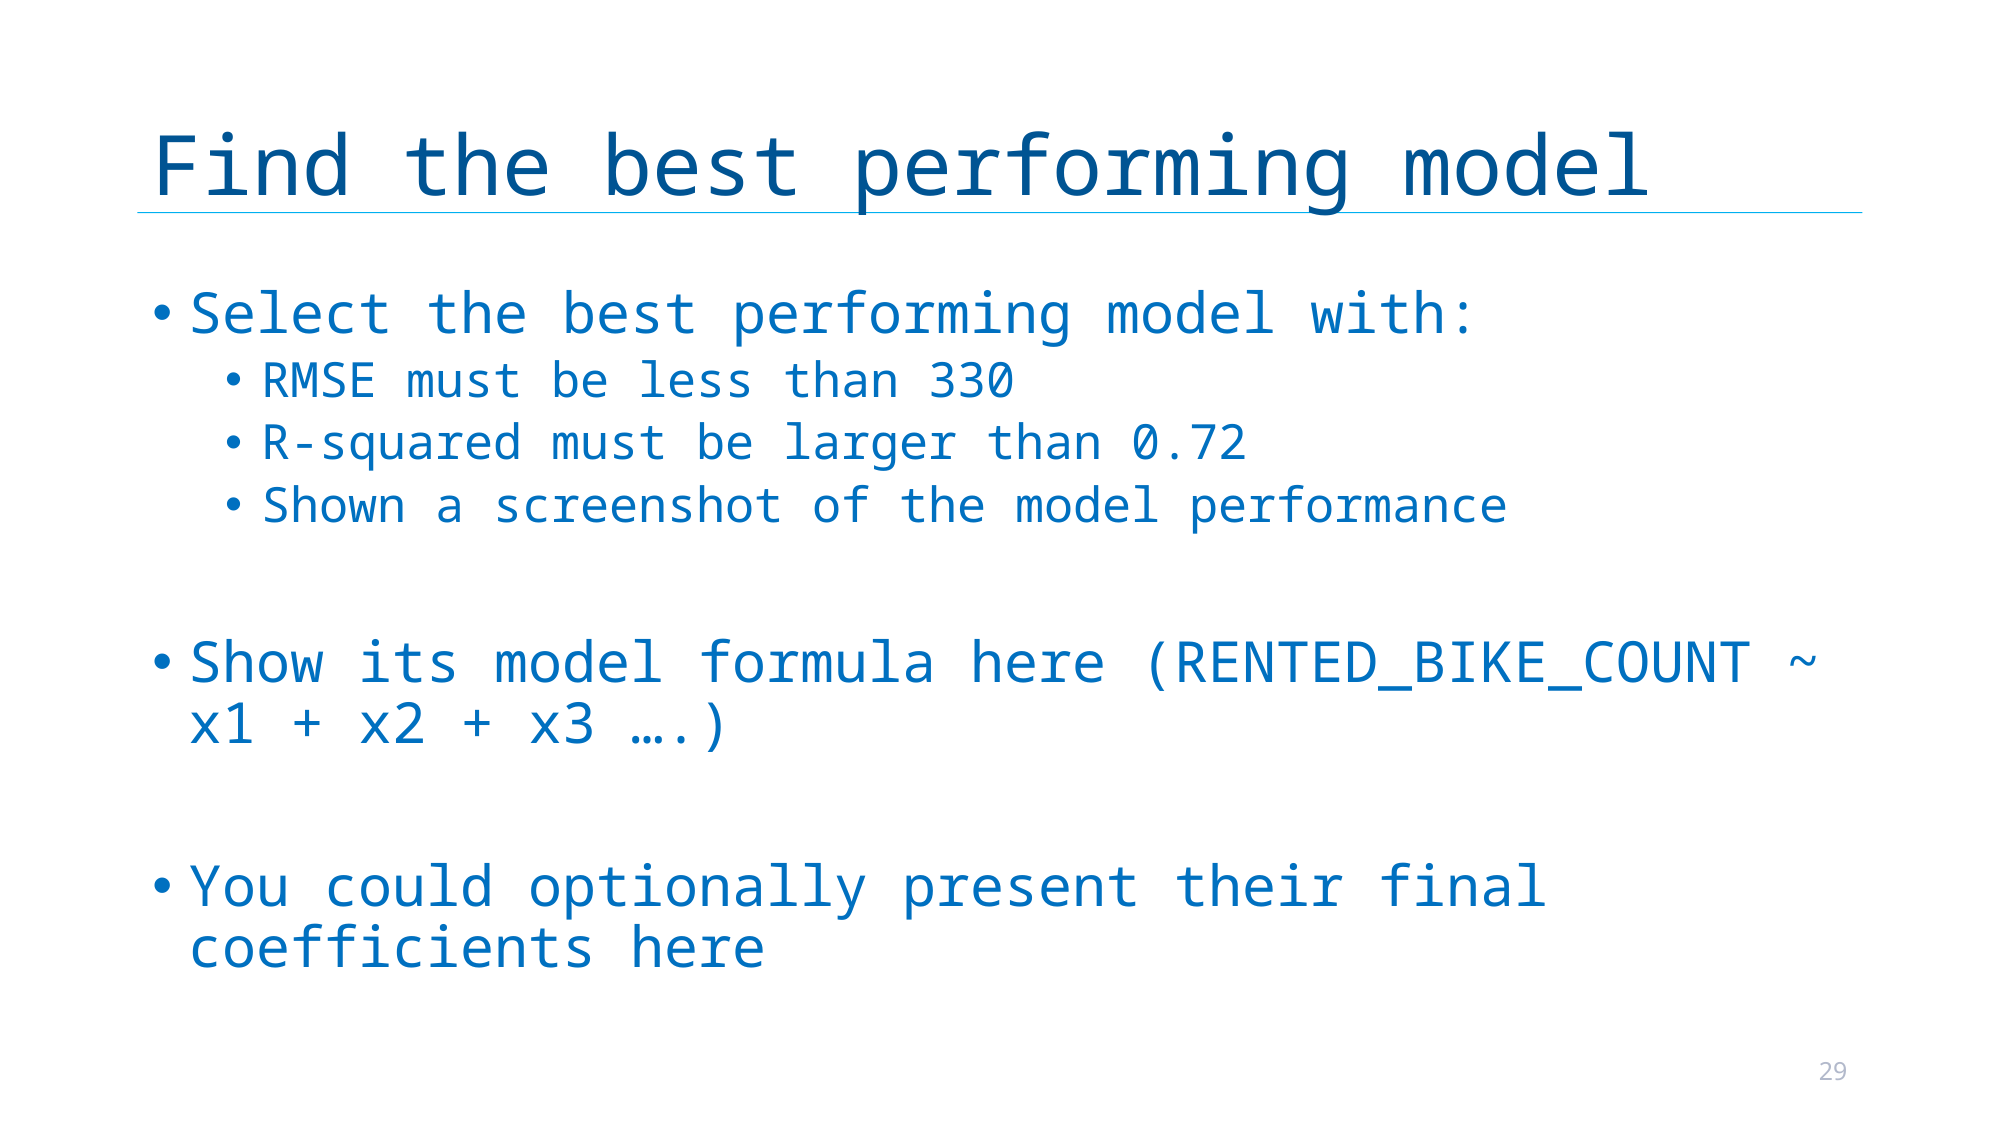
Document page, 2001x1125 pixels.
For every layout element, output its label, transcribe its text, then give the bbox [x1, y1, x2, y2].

title Find the best performing model [137, 59, 1863, 277]
list Select the best performing model with: RMSE must be less than 330 R-squared must be larger than 0.72 Shown a screenshot of the model performance Show its model formula here (RENTED_BIKE_COUNT ~ x1 + x2 + x3 ….) You could optionally present their final coefficients here [137, 277, 1863, 992]
slide_number 29 [1412, 1042, 1863, 1103]
